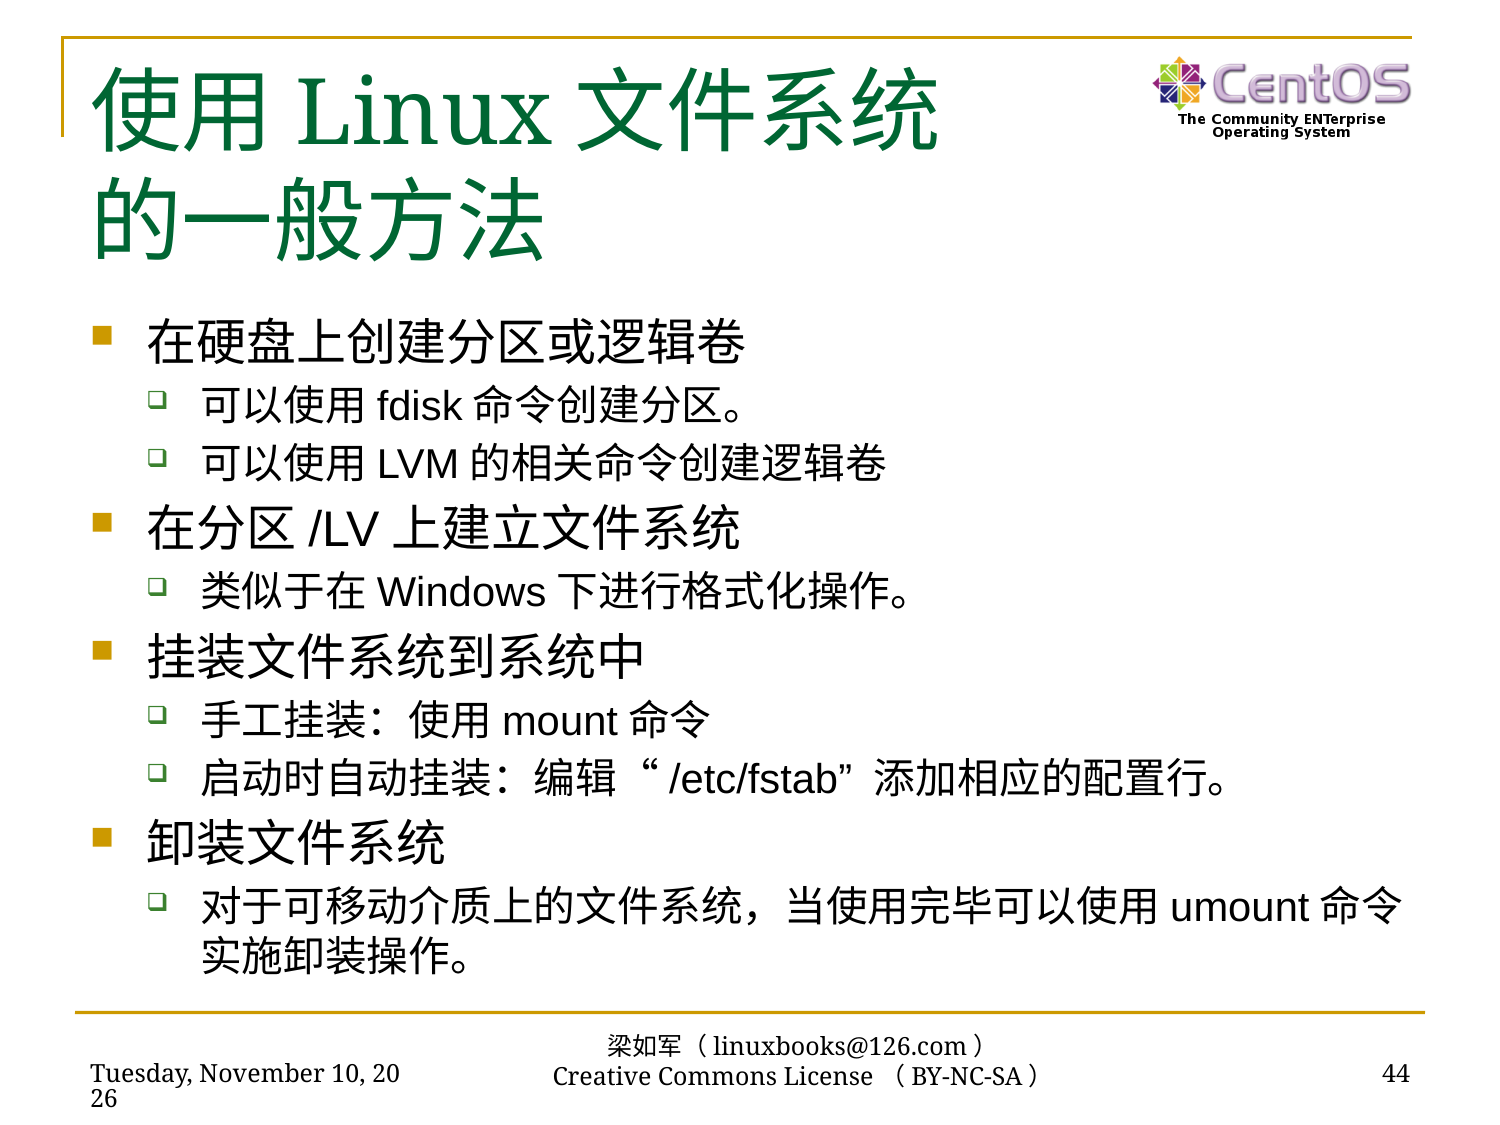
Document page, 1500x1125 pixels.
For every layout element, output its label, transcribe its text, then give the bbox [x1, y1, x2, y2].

title 使用Linux文件系统 的一般方法 [74, 45, 1426, 233]
footer 梁如军（linuxbooks@126.com） Creative Commons License（BY-NC-SA） [359, 1022, 1247, 1099]
slide_number 44 [1074, 1023, 1426, 1100]
list 在硬盘上创建分区或逻辑卷 可以使用fdisk命令创建分区。 可以使用LVM的相关命令创建逻辑卷 在分区/LV上建立文件系统 类似于在Windows下进行格式化操作。 挂装文件系统到系统中 手工挂装：使用mount命令 启动时自动挂装：编辑“/etc/fstab” 添加相应的配置行。 卸装文件系统 对于可移动介质上的文件系统，当使用完毕可以使用umount命令实施卸装操作。 [74, 302, 1426, 1006]
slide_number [74, 1023, 426, 1100]
